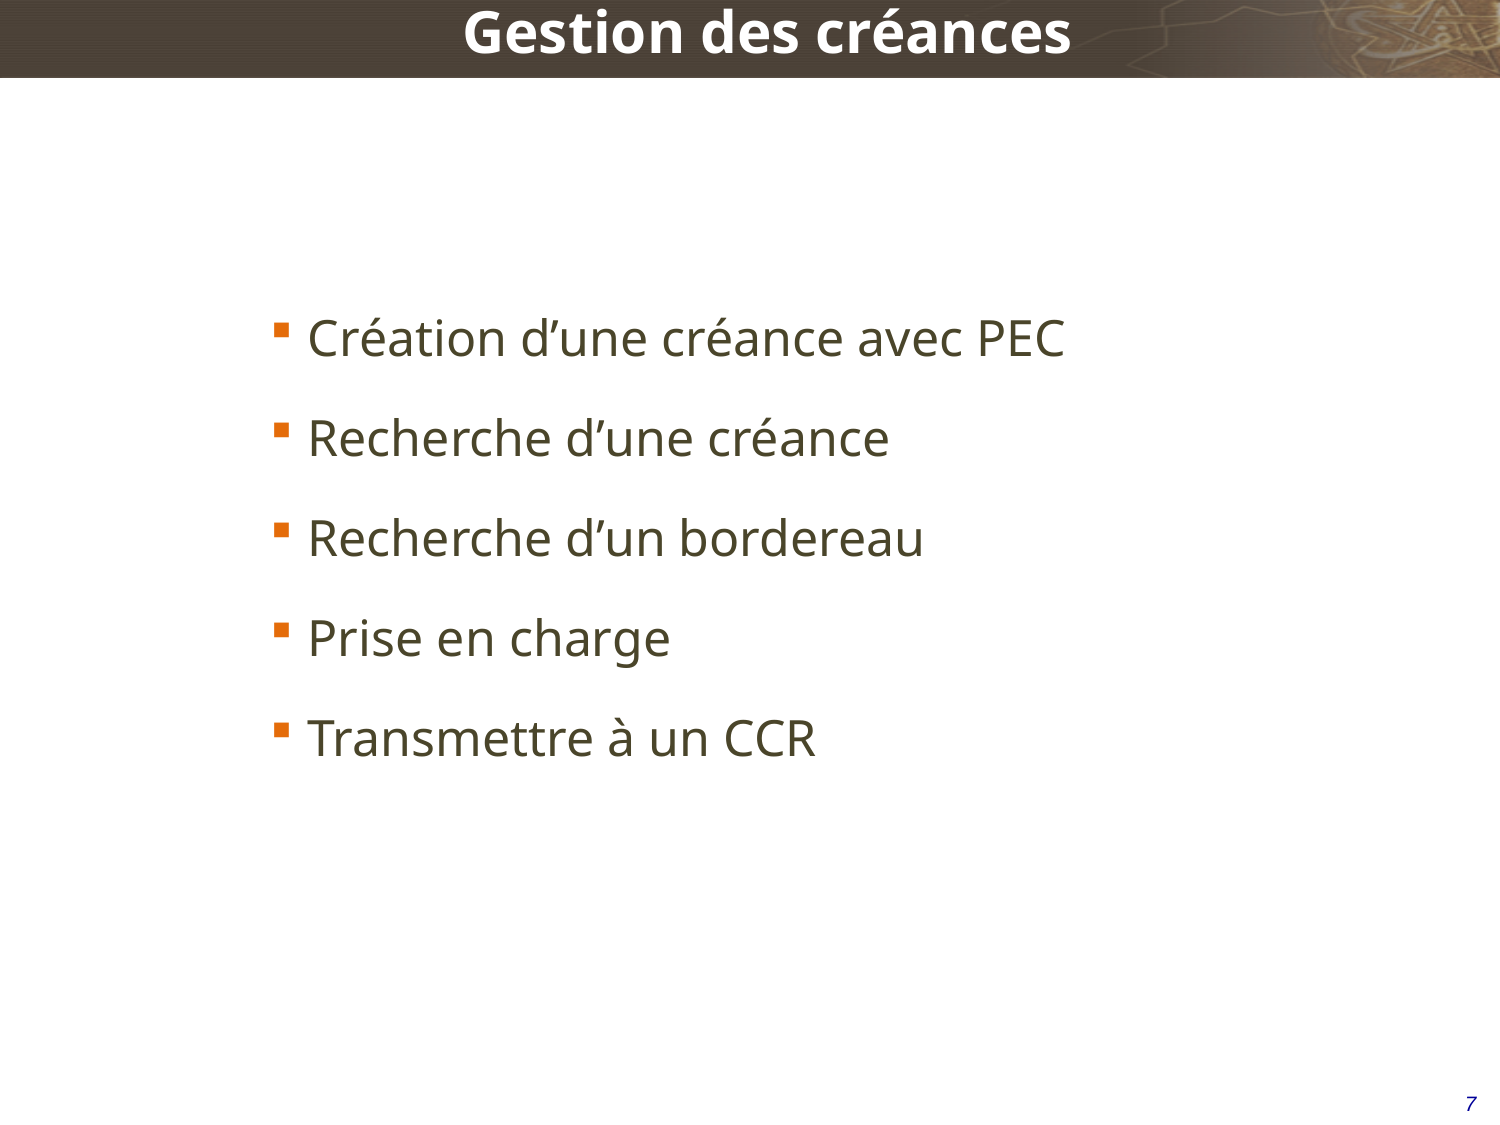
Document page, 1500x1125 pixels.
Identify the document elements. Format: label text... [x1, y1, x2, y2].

list Création d’une créance avec PEC Recherche d’une créance Recherche d’un bordereau Prise en charge Transmettre à un CCR [104, 268, 1173, 833]
slide_number 7 [1212, 1078, 1492, 1124]
picture [0, 0, 1500, 78]
text_box Gestion des créances [140, 0, 1395, 73]
